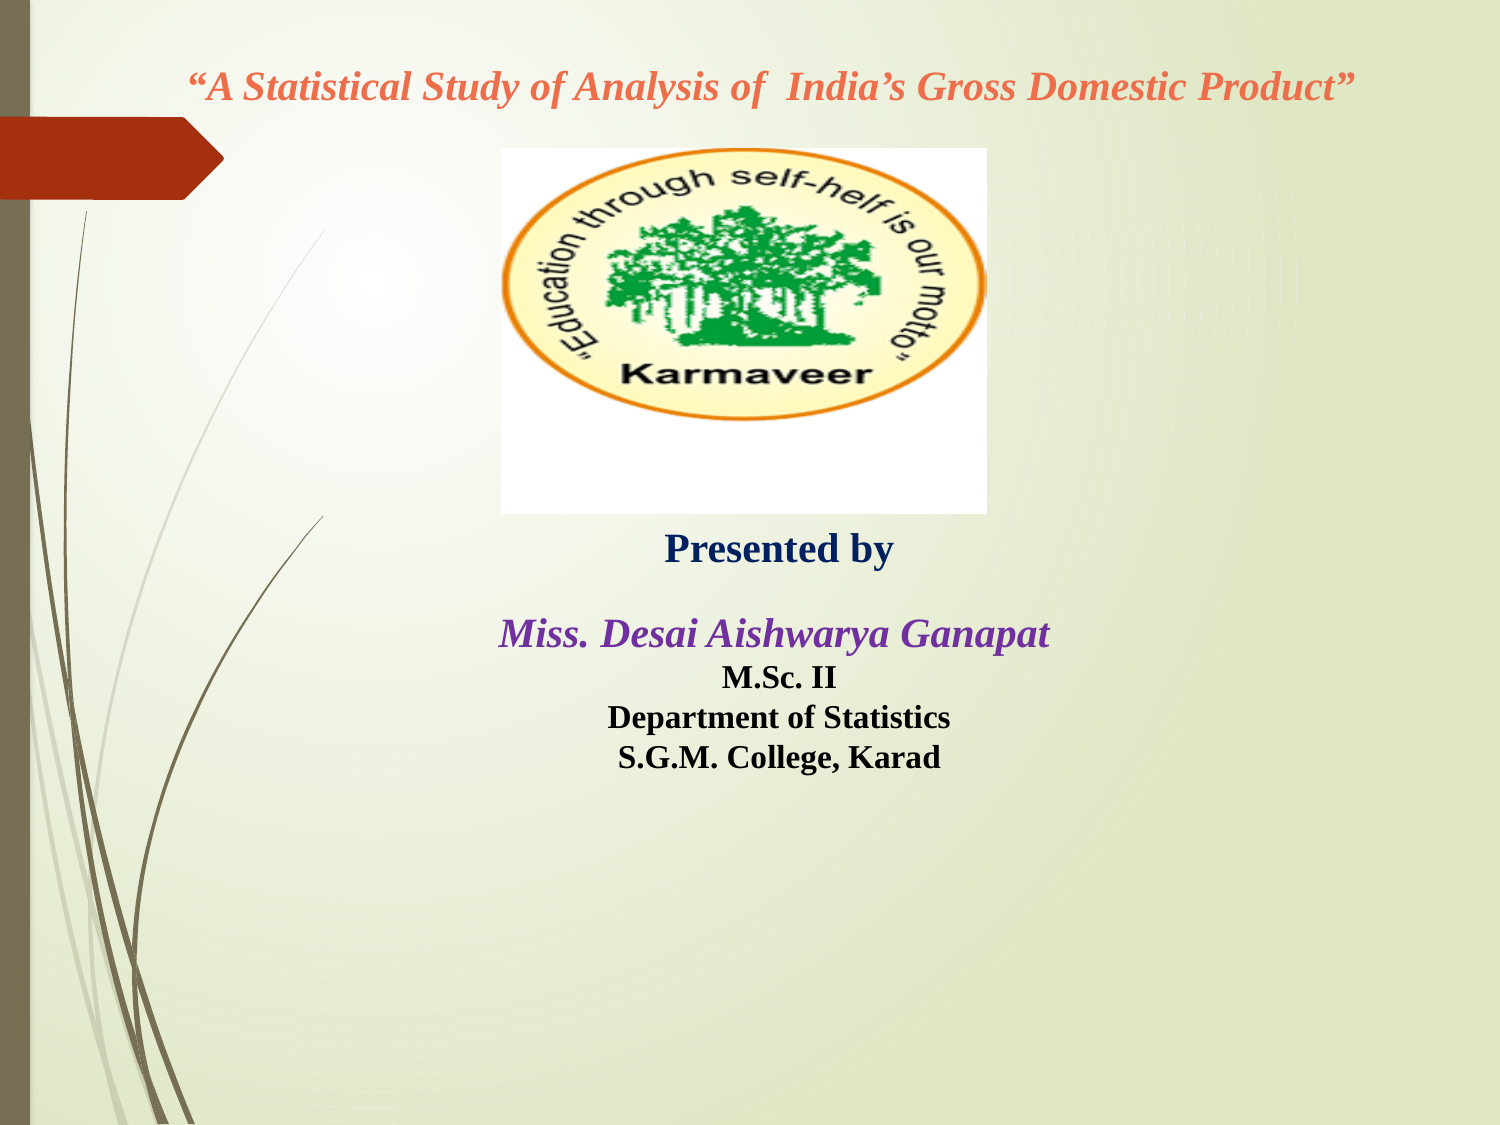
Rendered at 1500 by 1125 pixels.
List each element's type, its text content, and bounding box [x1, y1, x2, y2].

picture [501, 148, 987, 514]
text_box “A Statistical Study of Analysis of India’s Gross Domestic Product” [171, 51, 1412, 117]
text_box Miss. Desai Aishwarya Ganapat M.Sc. II Department of Statistics S.G.M. College, Karad [277, 597, 1282, 783]
text_box Presented by [501, 513, 1058, 579]
